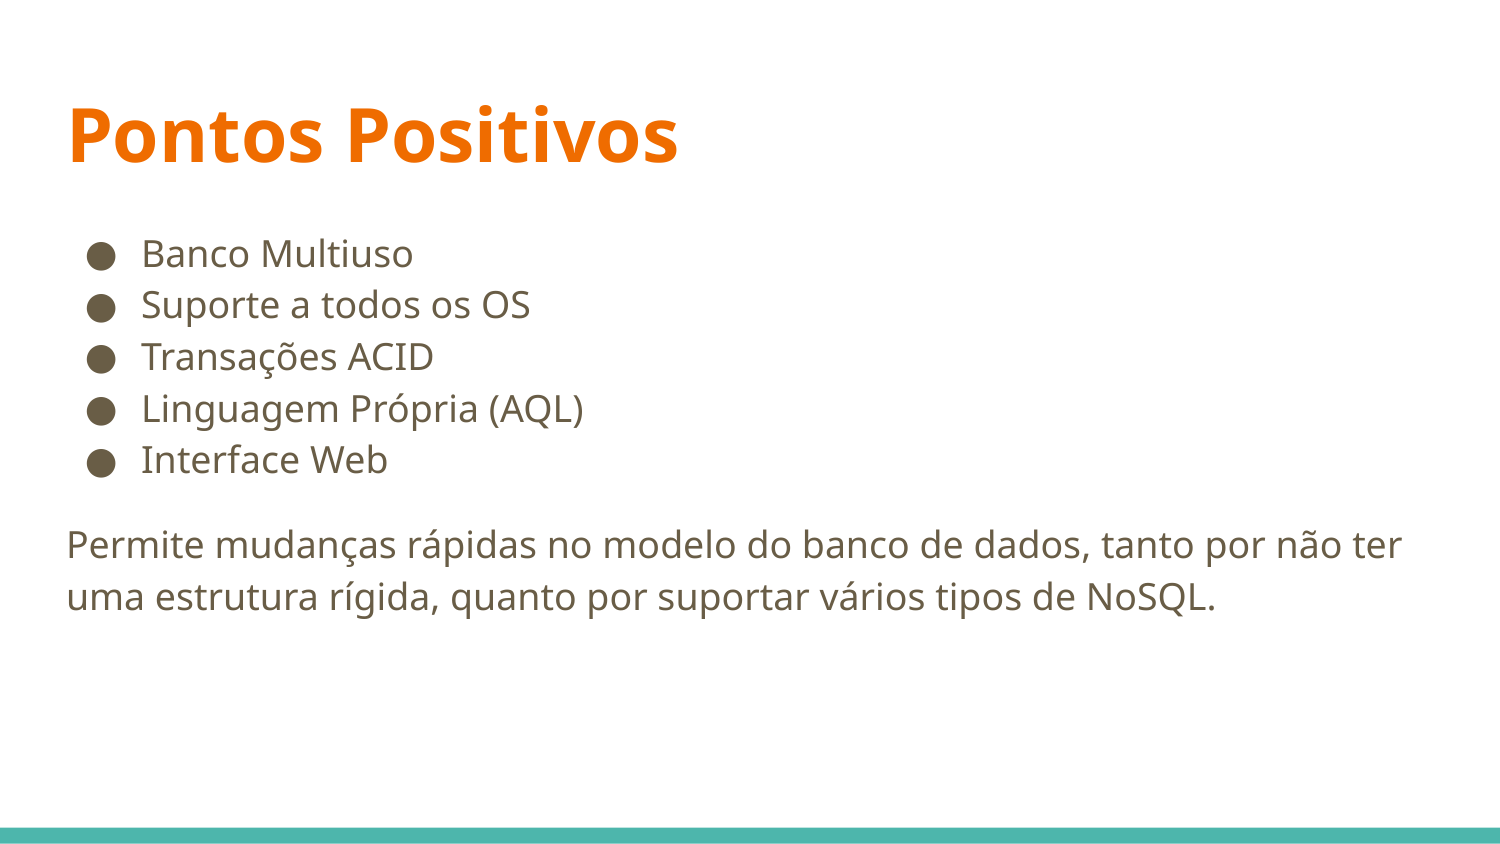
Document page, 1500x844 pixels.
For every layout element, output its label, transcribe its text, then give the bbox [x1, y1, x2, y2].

title Pontos Positivos [51, 72, 1449, 189]
list Banco Multiuso Suporte a todos os OS Transações ACID Linguagem Própria (AQL) Interface Web Permite mudanças rápidas no modelo do banco de dados, tanto por não ter uma estrutura rígida, quanto por suportar vários tipos de NoSQL. [51, 207, 1449, 750]
